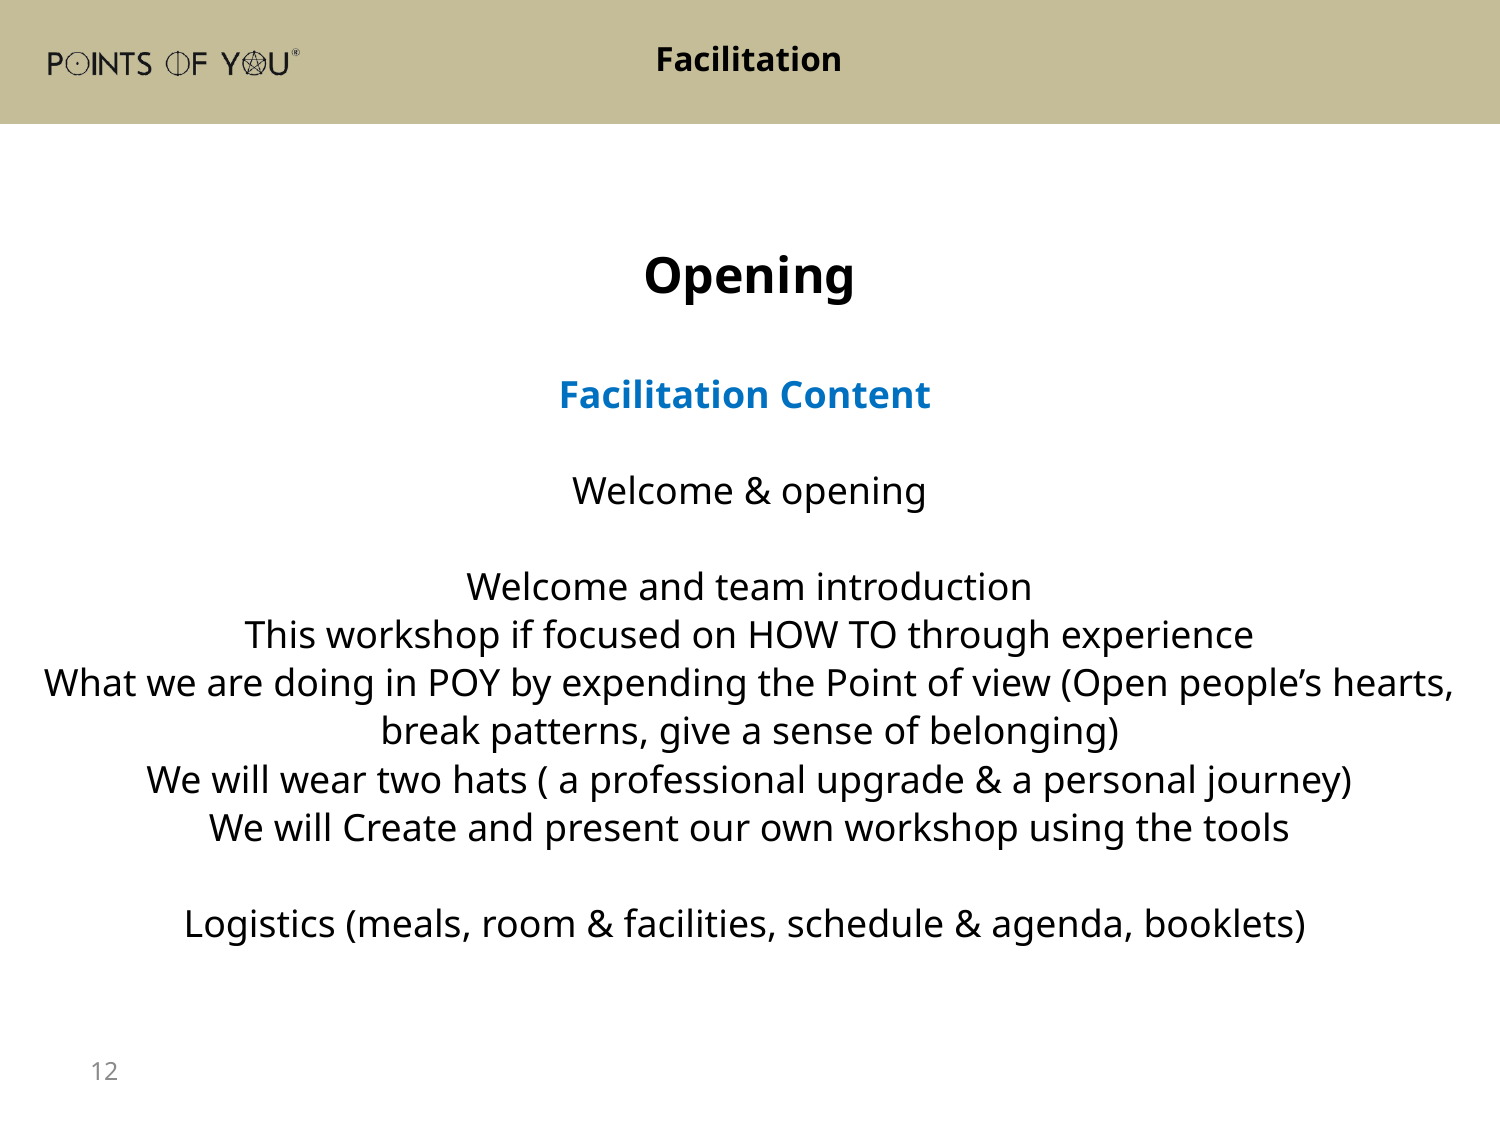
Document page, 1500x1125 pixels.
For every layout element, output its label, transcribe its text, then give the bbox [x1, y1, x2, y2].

text_box Facilitation [0, 30, 1499, 86]
slide_number 12 [75, 1042, 425, 1103]
picture [43, 45, 302, 78]
text_box [0, 0, 1500, 126]
text_box Opening Facilitation Content Welcome & opening Welcome and team introduction This workshop if focused on HOW TO through experience What we are doing in POY by expending the Point of view (Open people’s hearts, break patterns, give a sense of belonging) We will wear two hats ( a professional upgrade & a personal journey) We will Create and present our own workshop using the tools Logistics (meals, room & facilities, schedule & agenda, booklets) [0, 231, 1500, 1049]
